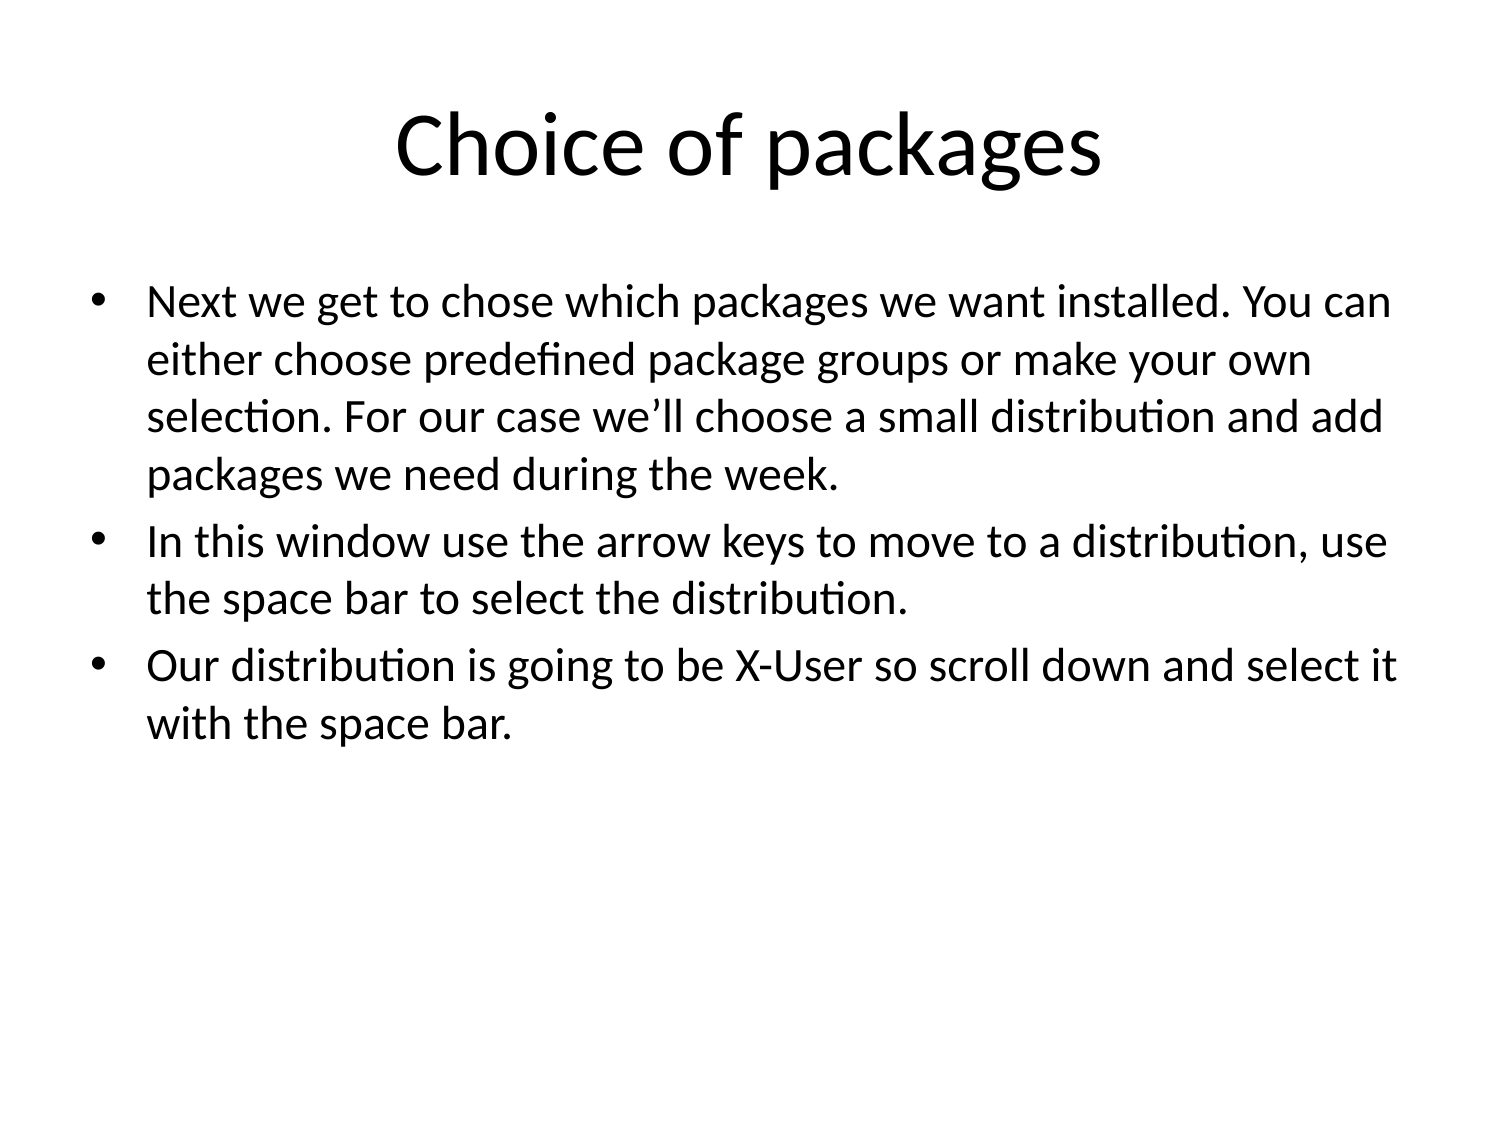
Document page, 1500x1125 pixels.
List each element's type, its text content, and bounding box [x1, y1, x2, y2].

title Choice of packages [75, 45, 1425, 233]
list Next we get to chose which packages we want installed. You can either choose predefined package groups or make your own selection. For our case we’ll choose a small distribution and add packages we need during the week. In this window use the arrow keys to move to a distribution, use the space bar to select the distribution. Our distribution is going to be X-User so scroll down and select it with the space bar. [75, 262, 1425, 1005]
